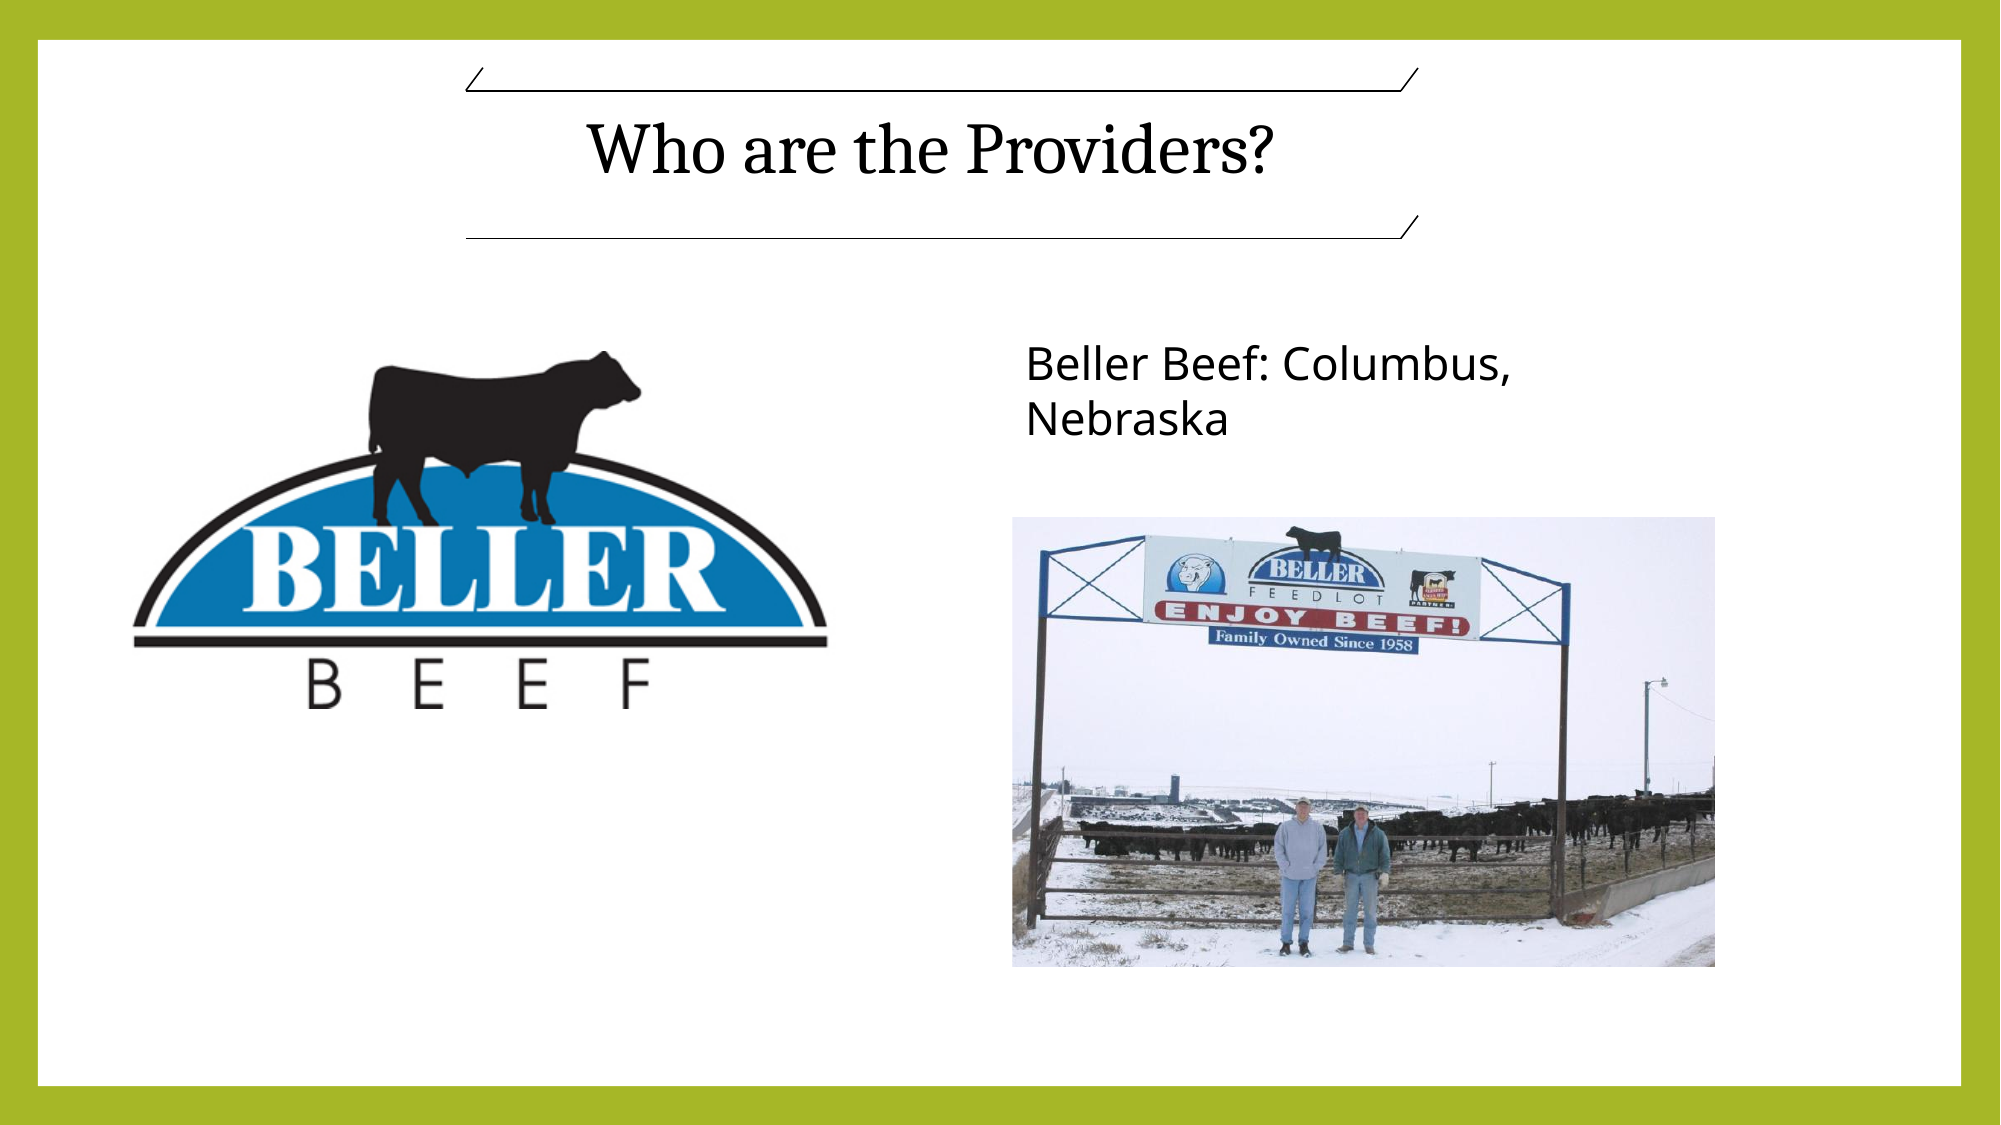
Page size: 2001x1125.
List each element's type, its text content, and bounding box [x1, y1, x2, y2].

picture [130, 351, 836, 710]
text_box Beller Beef: Columbus, Nebraska [1019, 328, 1708, 454]
picture [1011, 517, 1716, 967]
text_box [465, 67, 1419, 239]
